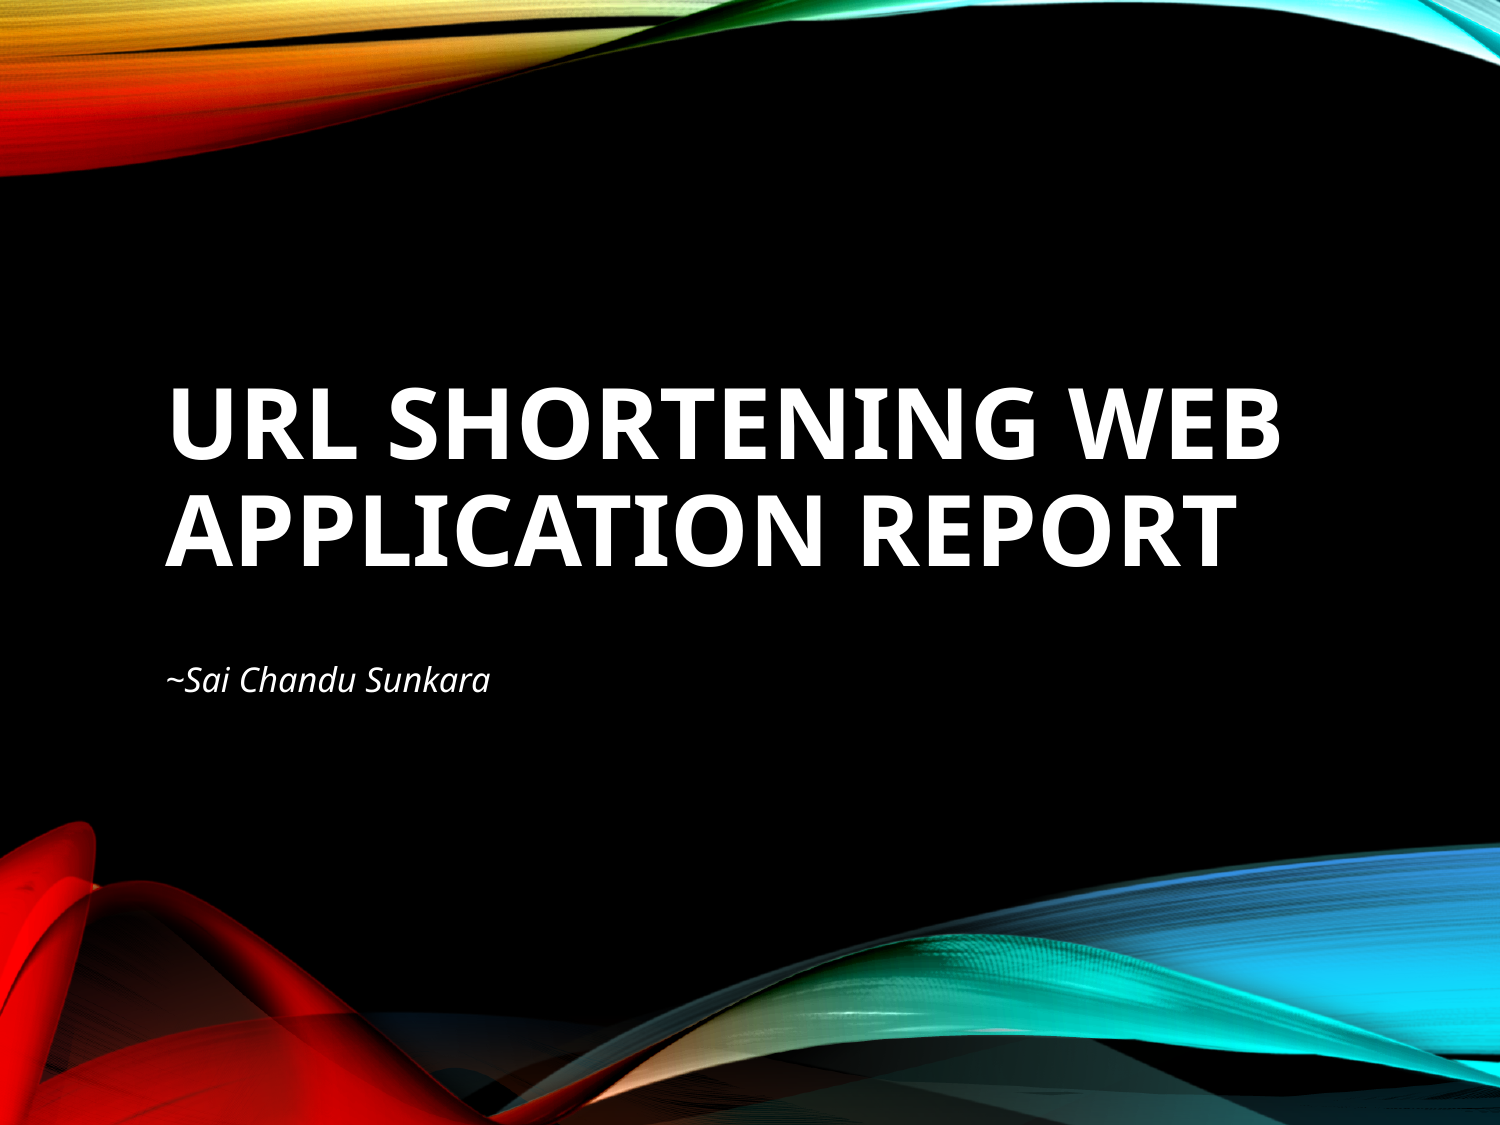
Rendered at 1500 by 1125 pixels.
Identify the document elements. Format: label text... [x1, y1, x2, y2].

subtitle ~Sai Chandu Sunkara [150, 595, 1350, 709]
picture [0, 0, 1500, 178]
title URL Shortening Web Application Report [150, 295, 1350, 595]
picture [0, 819, 1500, 1125]
